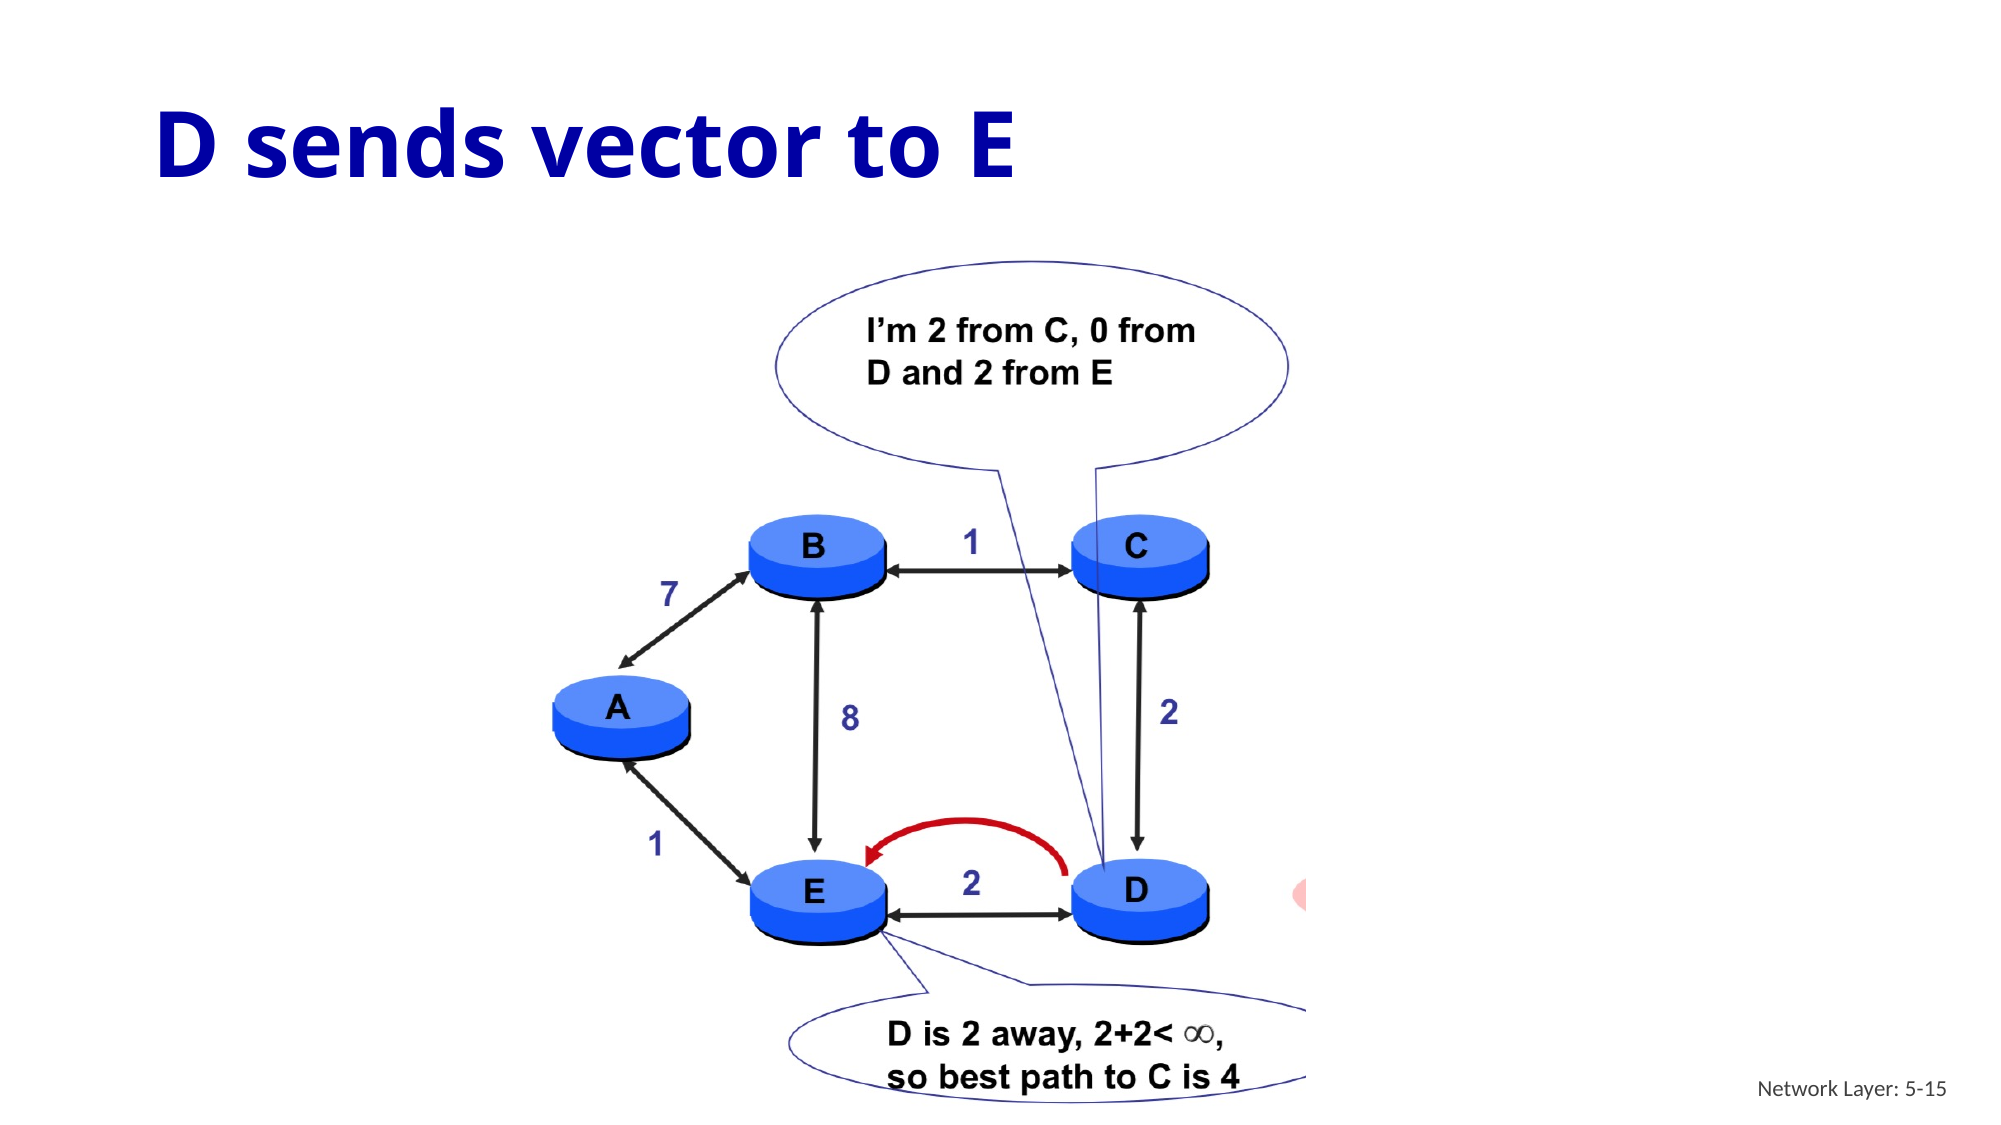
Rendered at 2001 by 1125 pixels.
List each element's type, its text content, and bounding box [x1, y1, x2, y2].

picture [541, 246, 1306, 1117]
title D sends vector to E [137, 74, 1863, 221]
slide_number Network Layer: 5-15 [1512, 1056, 1963, 1117]
